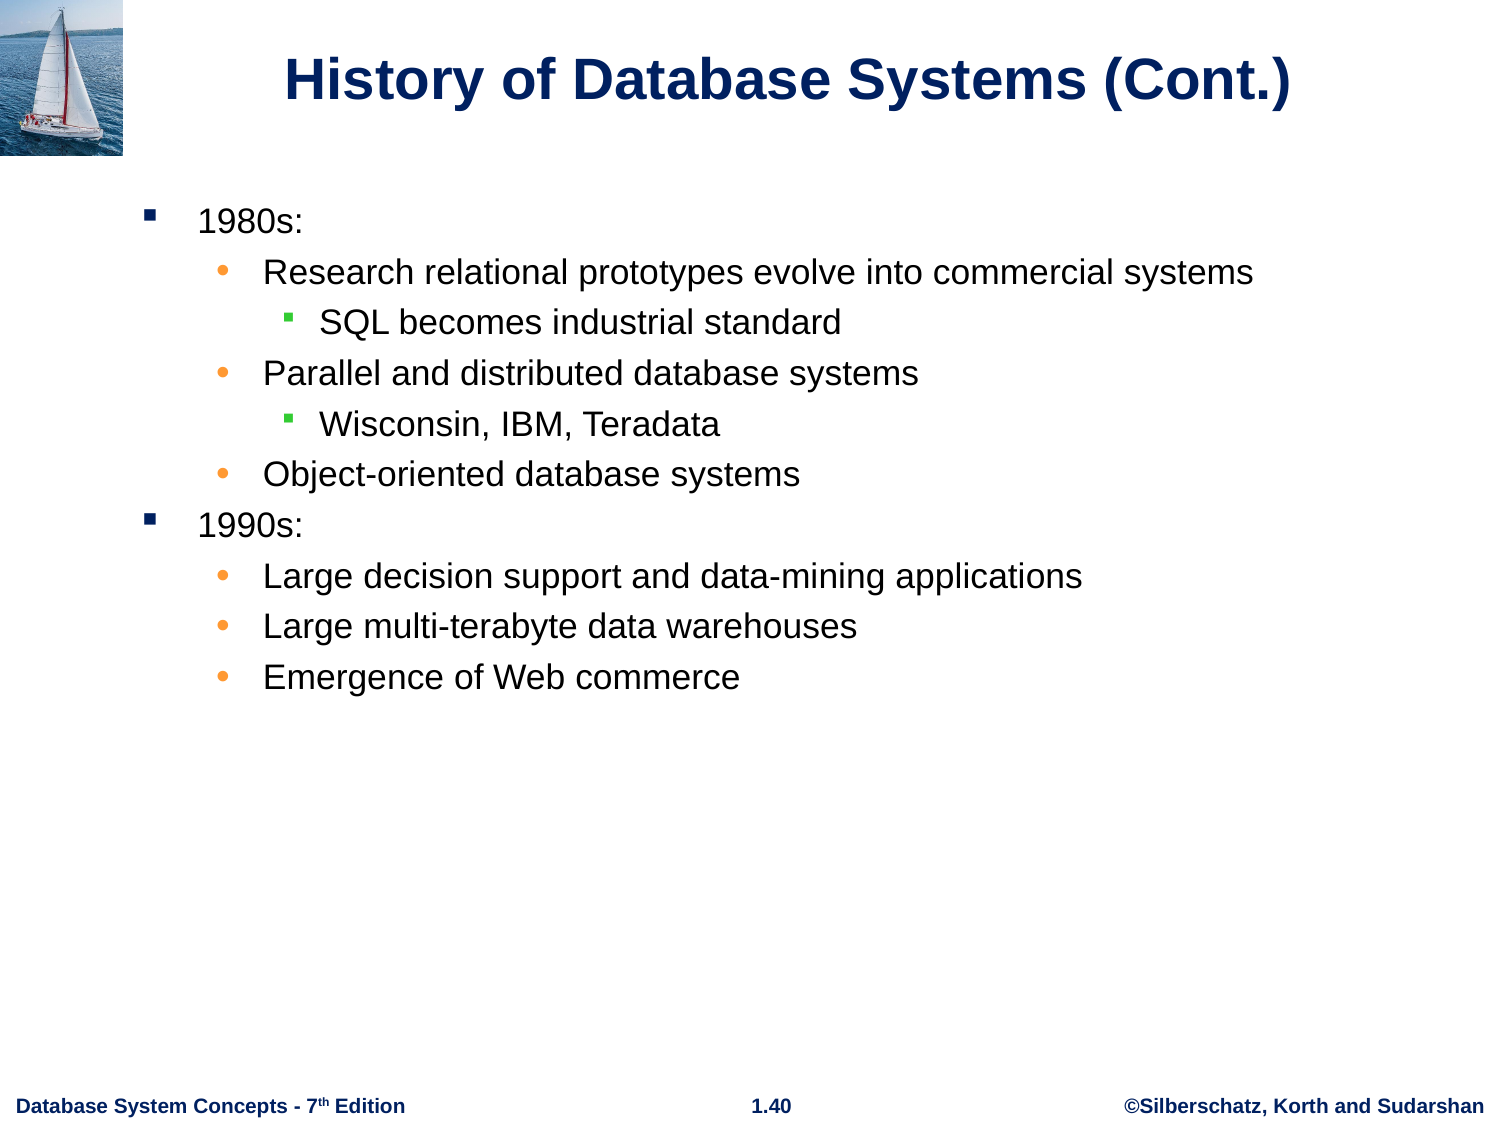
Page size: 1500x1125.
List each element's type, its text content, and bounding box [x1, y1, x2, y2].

list 1980s: Research relational prototypes evolve into commercial systems SQL becomes industrial standard Parallel and distributed database systems Wisconsin, IBM, Teradata Object-oriented database systems 1990s: Large decision support and data-mining applications Large multi-terabyte data warehouses Emergence of Web commerce [126, 195, 1377, 1000]
picture [0, 0, 123, 156]
title History of Database Systems (Cont.) [125, 18, 1452, 120]
